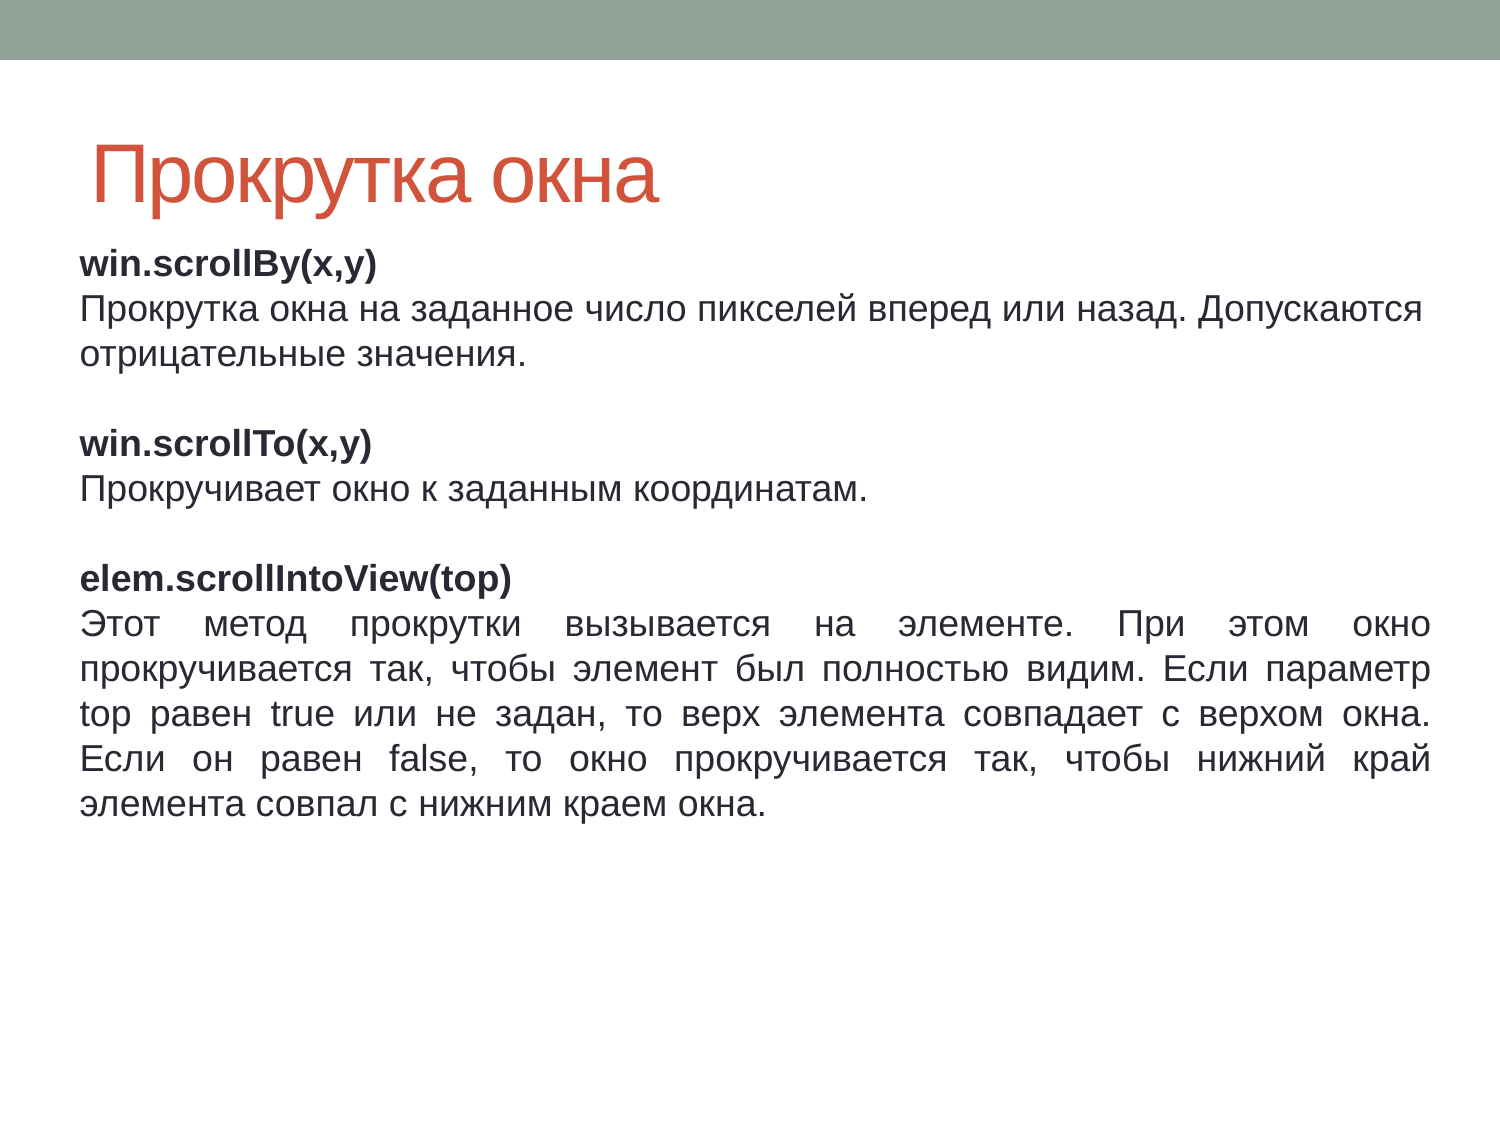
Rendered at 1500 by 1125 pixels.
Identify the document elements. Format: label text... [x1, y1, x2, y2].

title Прокрутка окна [75, 87, 1425, 231]
text_box win.scrollBy(x,y) Прокрутка окна на заданное число пикселей вперед или назад. Допускаются отрицательные значения. win.scrollTo(x,y) Прокручивает окно к заданным координатам. elem.scrollIntoView(top) Этот метод прокрутки вызывается на элементе. При этом окно прокручивается так, чтобы элемент был полностью видим. Если параметр top равен true или не задан, то верх элемента совпадает с верхом окна. Если он равен false, то окно прокручивается так, чтобы нижний край элемента совпал с нижним краем окна. [64, 231, 1447, 832]
